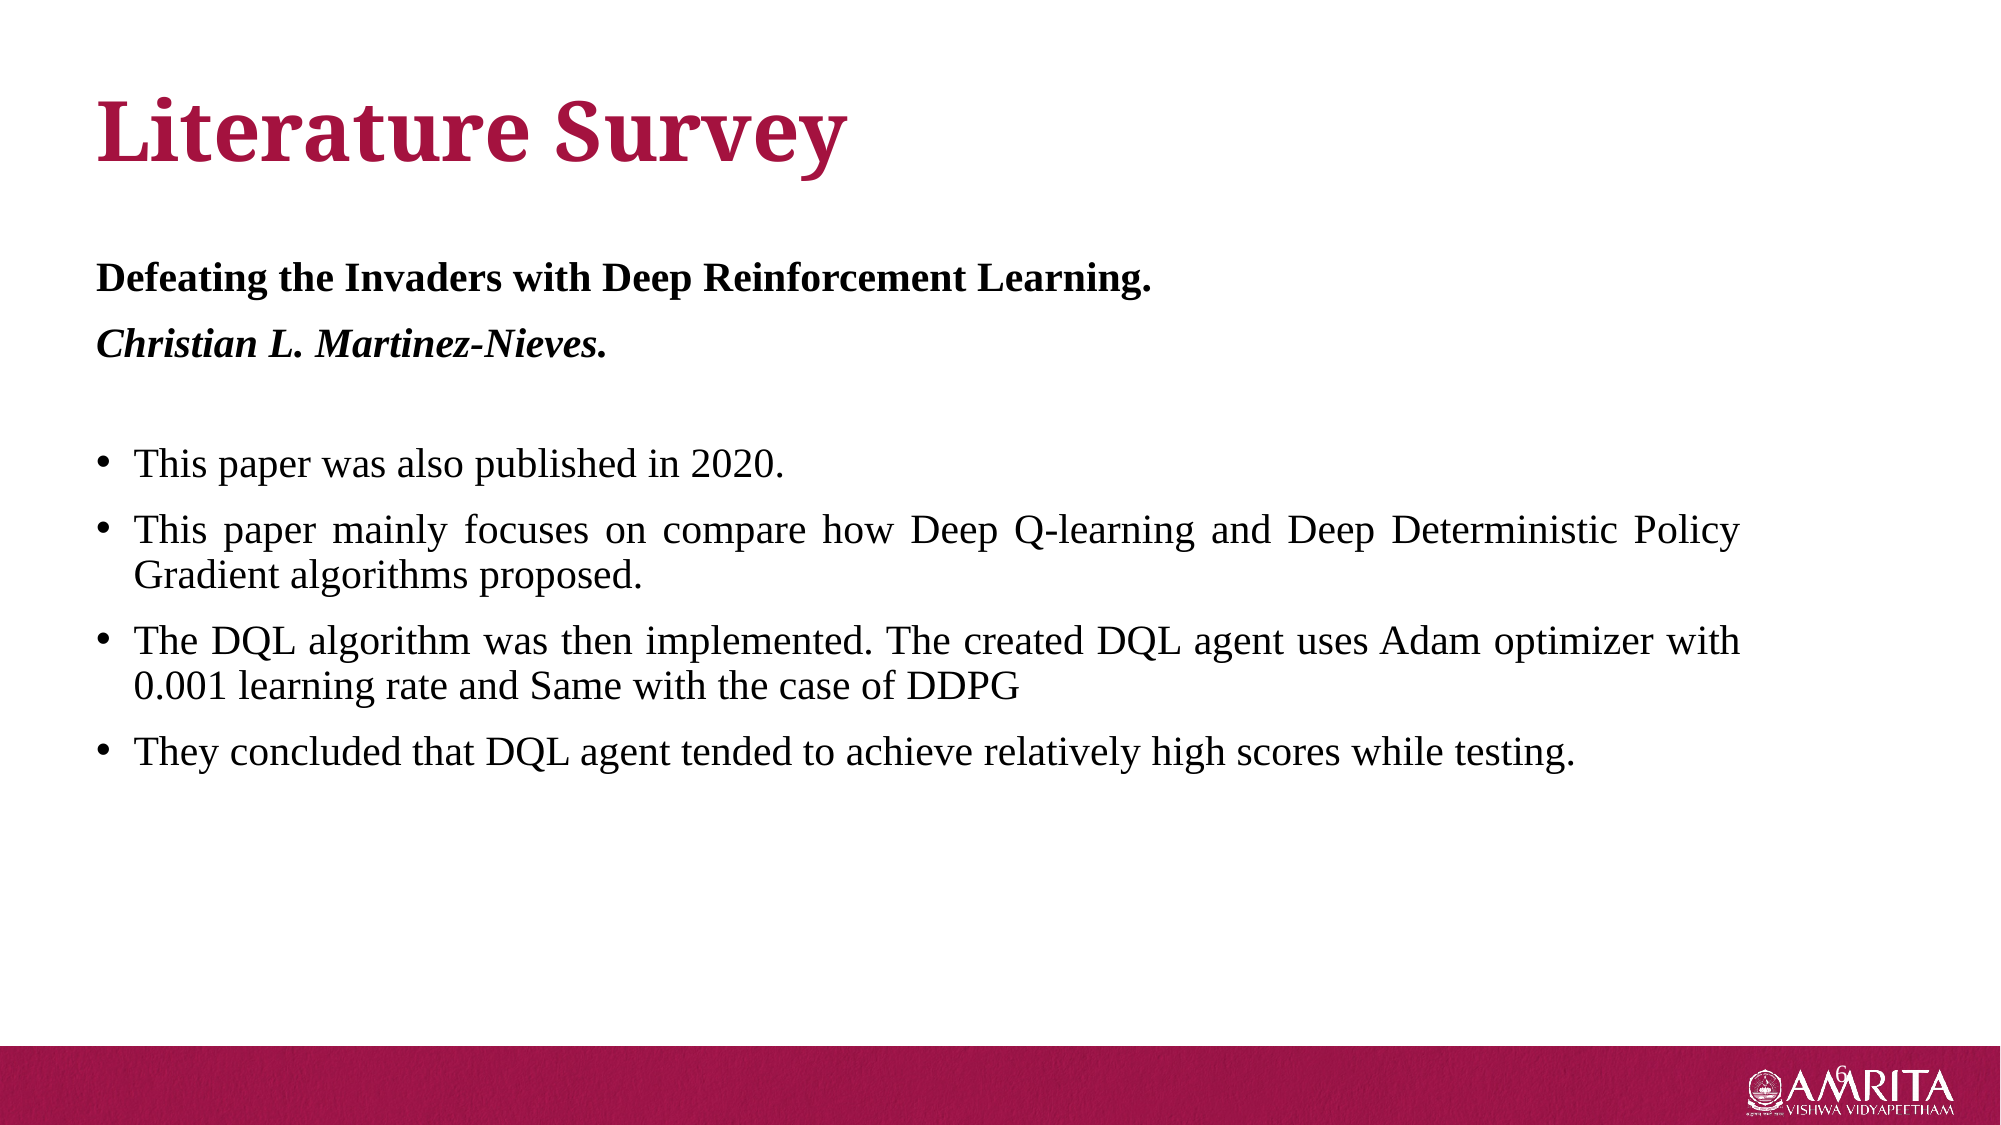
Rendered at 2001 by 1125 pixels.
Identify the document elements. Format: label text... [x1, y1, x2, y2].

text_box This paper was also published in 2020. This paper mainly focuses on compare how Deep Q-learning and Deep Deterministic Policy Gradient algorithms proposed. The DQL algorithm was then implemented. The created DQL agent uses Adam optimizer with 0.001 learning rate and Same with the case of DDPG They concluded that DQL agent tended to achieve relatively high scores while testing. [80, 433, 1758, 939]
text_box Literature Survey [80, 82, 1958, 187]
list Defeating the Invaders with Deep Reinforcement Learning. Christian L. Martinez-Nieves. [80, 247, 1758, 374]
picture [0, 1046, 2001, 1125]
slide_number 6 [1412, 1042, 1863, 1103]
